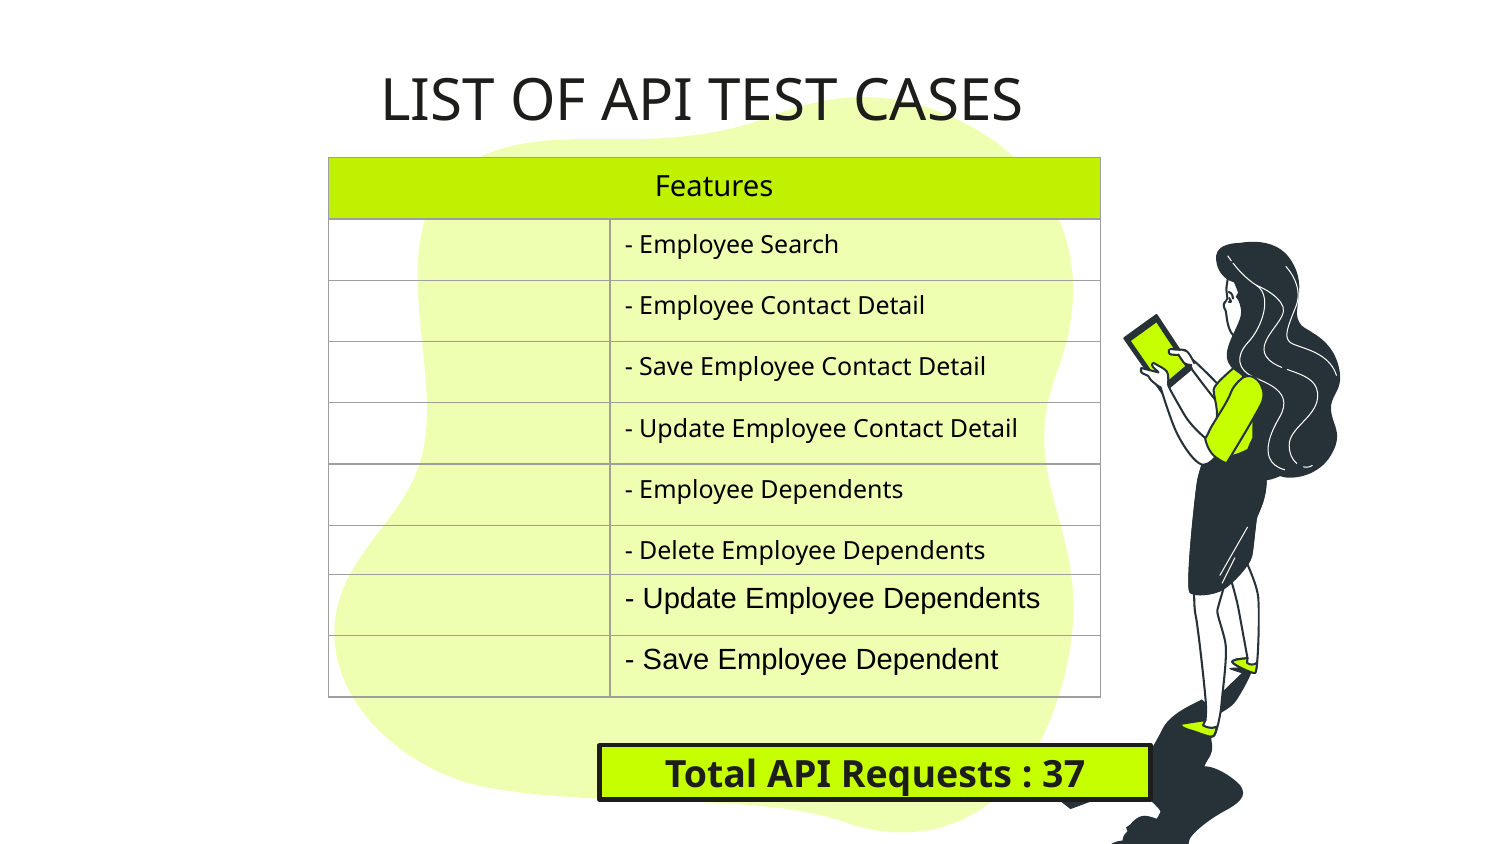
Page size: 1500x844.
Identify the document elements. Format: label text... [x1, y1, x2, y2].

table_cell [329, 342, 609, 402]
table_cell [329, 636, 609, 696]
table_cell [329, 403, 609, 463]
table_cell - Update Employee Contact Detail [611, 403, 1043, 463]
table_header Features [329, 158, 1100, 218]
table_cell - Save Employee Dependent [611, 636, 1043, 696]
table_cell [329, 220, 609, 280]
table_cell [329, 281, 609, 341]
title LIST OF API TEST CASES [104, 28, 1301, 167]
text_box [1048, 241, 1344, 844]
table_cell - Employee Search [611, 220, 1100, 280]
table_cell - Employee Dependents [611, 465, 1043, 525]
text_box Total API Requests : 37 [599, 745, 1043, 800]
table_cell [329, 526, 609, 574]
table_cell - Delete Employee Dependents [611, 526, 1043, 574]
table_cell [329, 575, 609, 635]
table_cell - Employee Contact Detail [611, 281, 1043, 341]
table_cell - Save Employee Contact Detail [611, 342, 1043, 402]
table_cell [329, 465, 609, 525]
table_cell - Update Employee Dependents [611, 575, 1043, 635]
